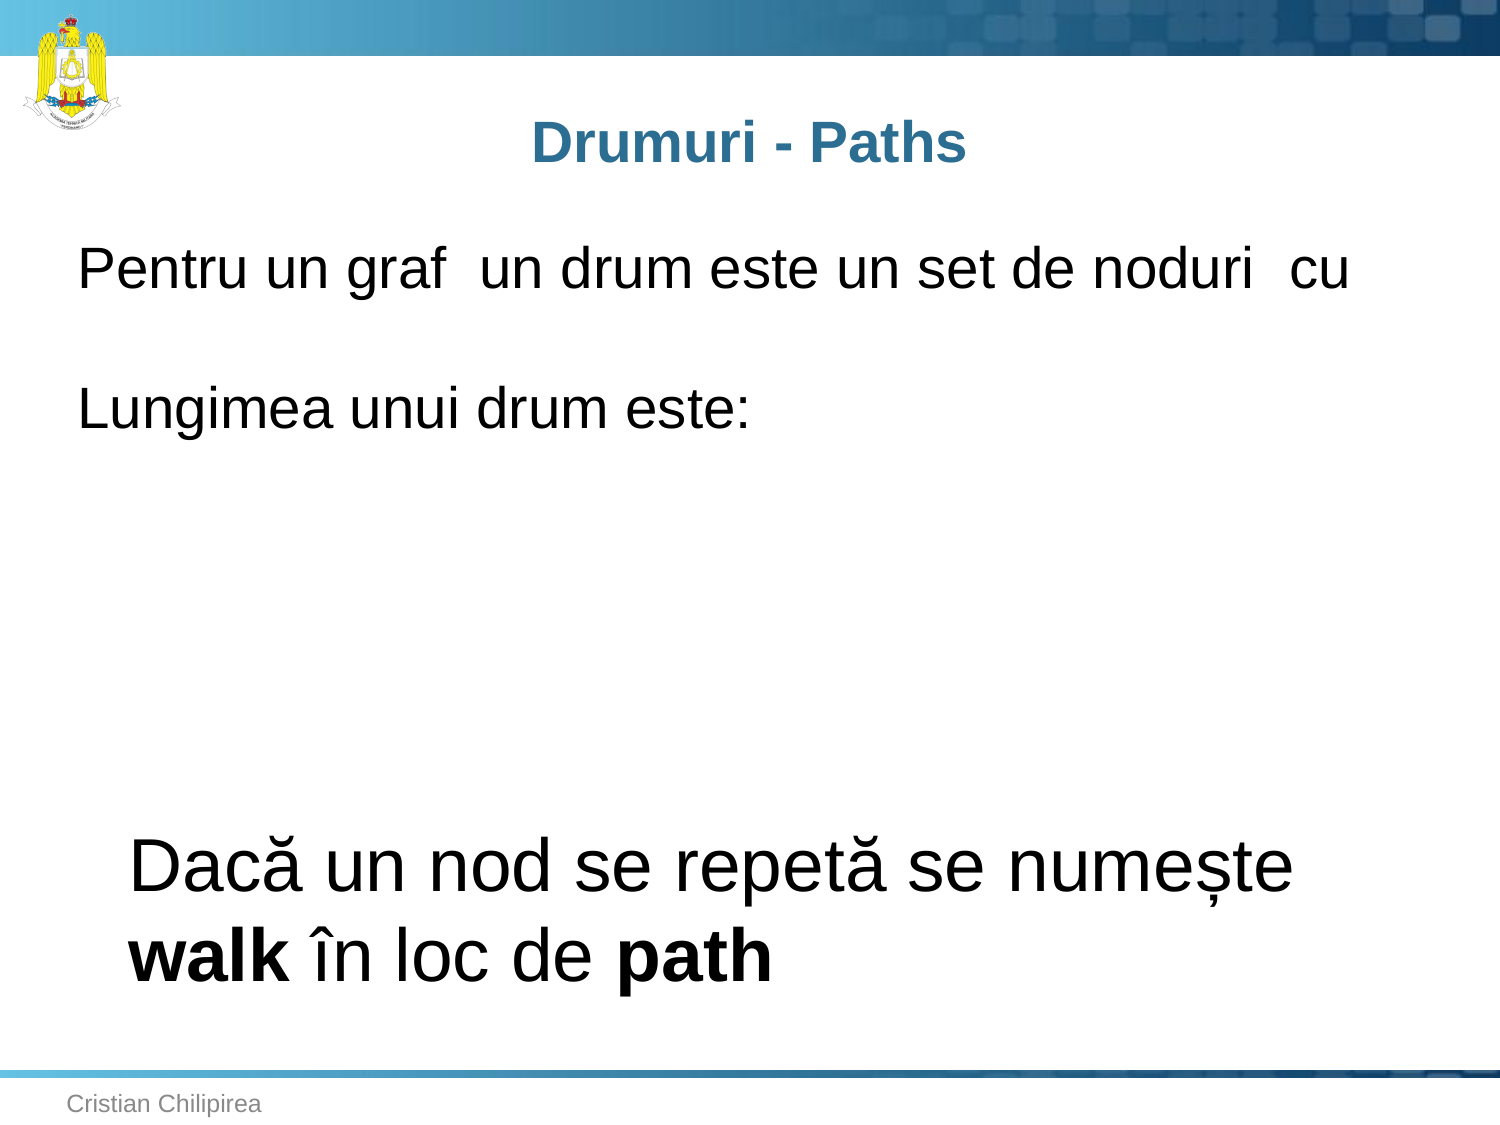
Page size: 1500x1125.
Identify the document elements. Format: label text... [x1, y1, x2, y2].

title Drumuri - Paths [51, 102, 1449, 178]
picture [0, 1070, 1500, 1078]
picture [0, 0, 1500, 130]
text_box Dacă un nod se repetă se numește walk în loc de path [113, 809, 1387, 1005]
footer Cristian Chilipirea [51, 1083, 1157, 1125]
